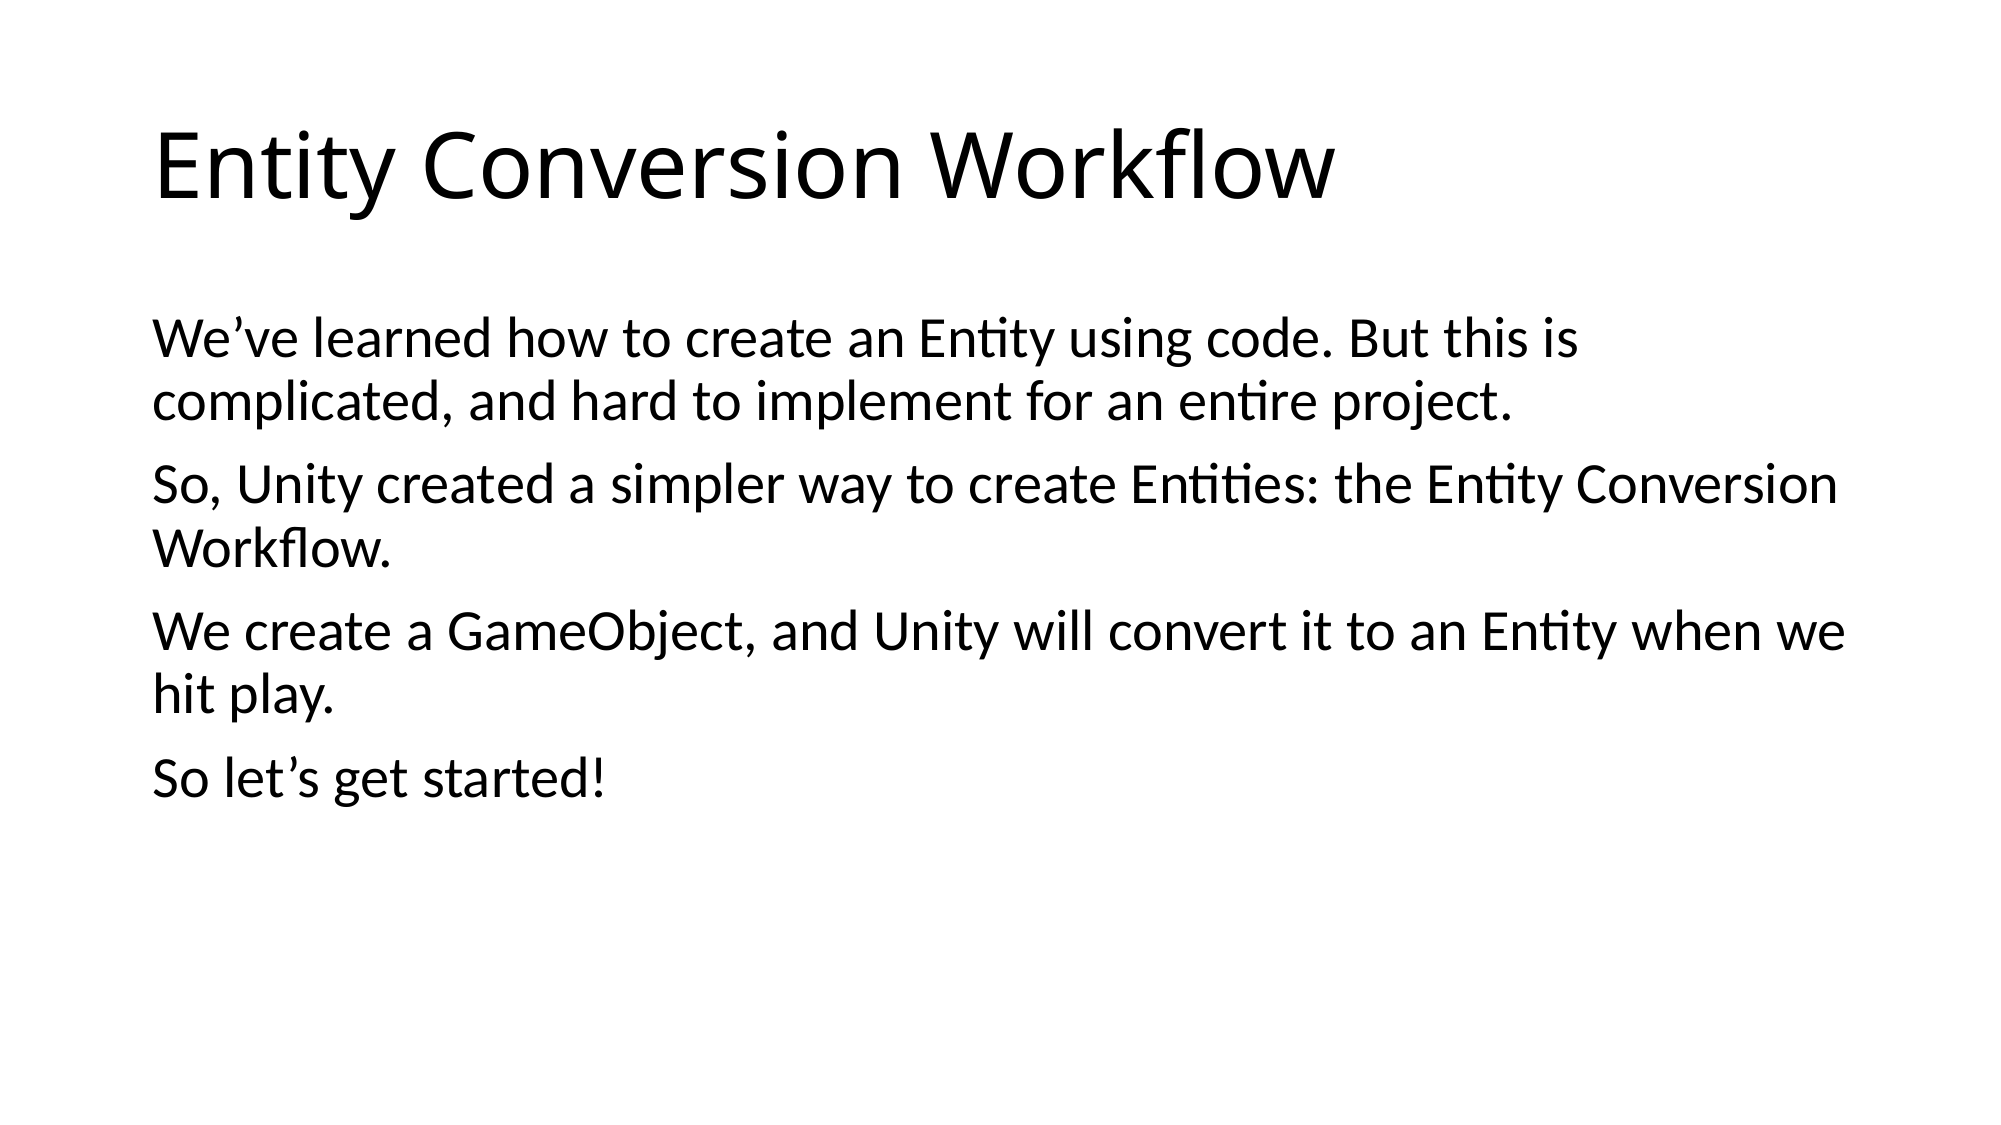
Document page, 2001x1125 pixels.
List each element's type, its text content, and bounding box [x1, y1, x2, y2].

title Entity Conversion Workflow [137, 59, 1863, 278]
list We’ve learned how to create an Entity using code. But this is complicated, and hard to implement for an entire project. So, Unity created a simpler way to create Entities: the Entity Conversion Workflow. We create a GameObject, and Unity will convert it to an Entity when we hit play. So let’s get started! [137, 299, 1863, 1014]
